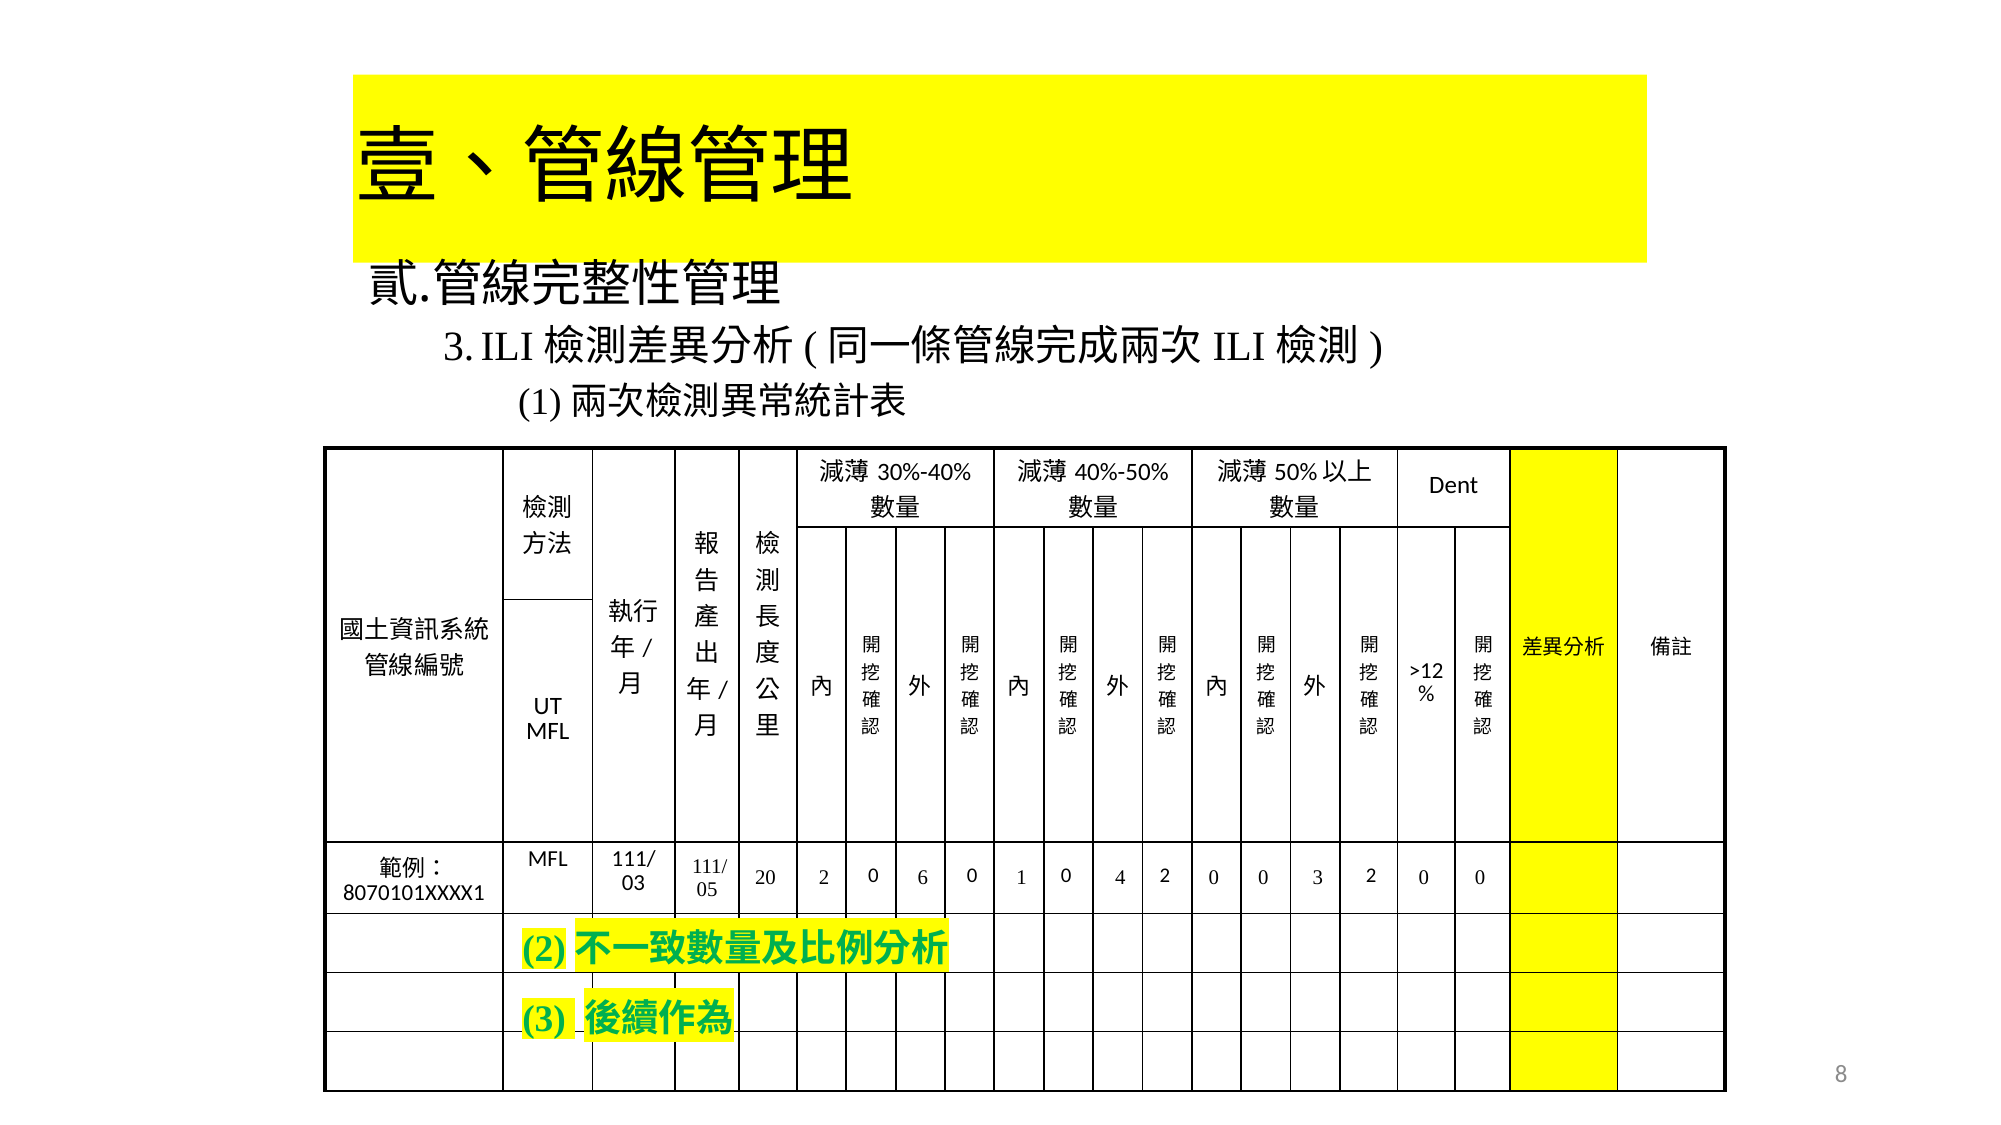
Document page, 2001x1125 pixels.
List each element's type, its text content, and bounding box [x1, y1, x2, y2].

table_cell [897, 1046, 944, 1090]
table_header 備註 [1618, 450, 1723, 841]
title 壹、管線管理 [353, 74, 1647, 250]
table_cell [504, 914, 592, 972]
table_cell [995, 973, 1043, 1031]
slide_number 8 [1412, 1042, 1863, 1103]
table_header 差異分析 [1511, 450, 1617, 841]
table_cell 0 [1045, 843, 1092, 913]
table_cell [1341, 1032, 1397, 1090]
table_cell [1143, 973, 1191, 1031]
table_cell 開挖 確認 [946, 528, 993, 841]
table_cell 外 [1291, 528, 1339, 841]
table_cell [504, 1032, 592, 1090]
table_cell [327, 914, 502, 972]
table_cell 0 [1398, 843, 1454, 913]
table_cell 內 [798, 528, 845, 841]
table_cell [1618, 1032, 1723, 1090]
table_header 減薄50%以上 數量 [1193, 450, 1397, 526]
table_cell [1618, 843, 1723, 913]
table_cell [1045, 973, 1092, 1031]
table_cell [1094, 1032, 1142, 1090]
table_cell [1193, 914, 1240, 972]
table_cell [1511, 1032, 1617, 1090]
table_cell 3 [1291, 843, 1339, 913]
table_cell [1291, 1032, 1339, 1090]
table_header 減薄40%-50% 數量 [995, 450, 1191, 526]
table_cell [1143, 1032, 1191, 1090]
table_cell 2 [1143, 843, 1191, 913]
table_cell UT MFL [504, 600, 592, 841]
table_cell [1398, 914, 1454, 972]
table_cell 開挖 確認 [1143, 528, 1191, 841]
table_cell [847, 1046, 895, 1090]
table_header 檢測長度 公里 [740, 450, 796, 841]
table_cell 開挖 確認 [1456, 528, 1509, 841]
table_cell MFL [504, 843, 592, 913]
table_cell [1456, 973, 1509, 1031]
table_header 報告產出 年/月 [676, 450, 738, 841]
table_cell [740, 1046, 796, 1090]
table_cell 開挖 確認 [1045, 528, 1092, 841]
table_cell [1341, 973, 1397, 1031]
table_cell 開挖 確認 [1242, 528, 1290, 841]
table_cell 6 [897, 843, 944, 913]
table_cell [1341, 914, 1397, 972]
table_cell 111/03 [593, 843, 674, 913]
table_cell 2 [798, 843, 845, 913]
table_cell 開挖 確認 [1341, 528, 1397, 841]
table_cell [1242, 914, 1290, 972]
table_cell 4 [1094, 843, 1142, 913]
table_cell [1045, 914, 1092, 972]
table_cell [1242, 973, 1290, 1031]
table_cell [1511, 914, 1617, 972]
table_cell [1242, 1032, 1290, 1090]
table_cell [995, 1032, 1043, 1090]
table_cell [1398, 973, 1454, 1031]
table_cell [1193, 1032, 1240, 1090]
table_cell 內 [1193, 528, 1240, 841]
table_cell [964, 973, 993, 1031]
table_cell [1291, 914, 1339, 972]
table_cell 範例： 8070101XXXX1 [327, 843, 502, 913]
text_box (2)不一致數量及比例分析 (3) 後續作為 [507, 916, 964, 1046]
table_cell 外 [1094, 528, 1142, 841]
table_cell [676, 1046, 738, 1090]
table_cell [1143, 914, 1191, 972]
table_header 檢測 方法 [504, 450, 592, 599]
table_cell 2 [1341, 843, 1397, 913]
table_cell [1398, 1032, 1454, 1090]
table_cell 1 [995, 843, 1043, 913]
table_cell [995, 914, 1043, 972]
table_cell [798, 1046, 845, 1090]
table_cell [1291, 973, 1339, 1031]
table_cell [1618, 914, 1723, 972]
table_cell 20 [740, 843, 796, 913]
table_cell 0 [946, 843, 993, 913]
table_cell [593, 1046, 674, 1090]
table_cell [1456, 1032, 1509, 1090]
table_cell [1045, 1032, 1092, 1090]
table_cell 外 [897, 528, 944, 841]
table_cell [1511, 973, 1617, 1031]
table_cell [1193, 973, 1240, 1031]
table_cell 內 [995, 528, 1043, 841]
table_header 減薄30%-40% 數量 [798, 450, 993, 526]
table_cell >12% [1398, 528, 1454, 841]
table_header 執行年/月 [593, 450, 674, 841]
table_header 國土資訊系統管線編號 [327, 450, 502, 841]
table_cell 0 [847, 843, 895, 913]
table_cell 111/05 [676, 843, 738, 913]
table_cell [327, 1032, 502, 1090]
table_cell [946, 1032, 993, 1090]
table_cell [1618, 973, 1723, 1031]
table_cell 0 [1456, 843, 1509, 913]
table_cell [946, 914, 993, 972]
table_cell [1094, 914, 1142, 972]
table_cell [1094, 973, 1142, 1031]
table_cell [327, 973, 502, 1031]
table_cell 0 [1193, 843, 1240, 913]
table_header Dent [1398, 450, 1509, 526]
table_cell [1456, 914, 1509, 972]
list 管線完整性管理 ILI檢測差異分析(同一條管線完成兩次ILI檢測) (1)兩次檢測異常統計表 [353, 250, 1647, 446]
table_cell [1511, 843, 1617, 913]
table_cell 0 [1242, 843, 1290, 913]
table_cell 開挖 確認 [847, 528, 895, 841]
